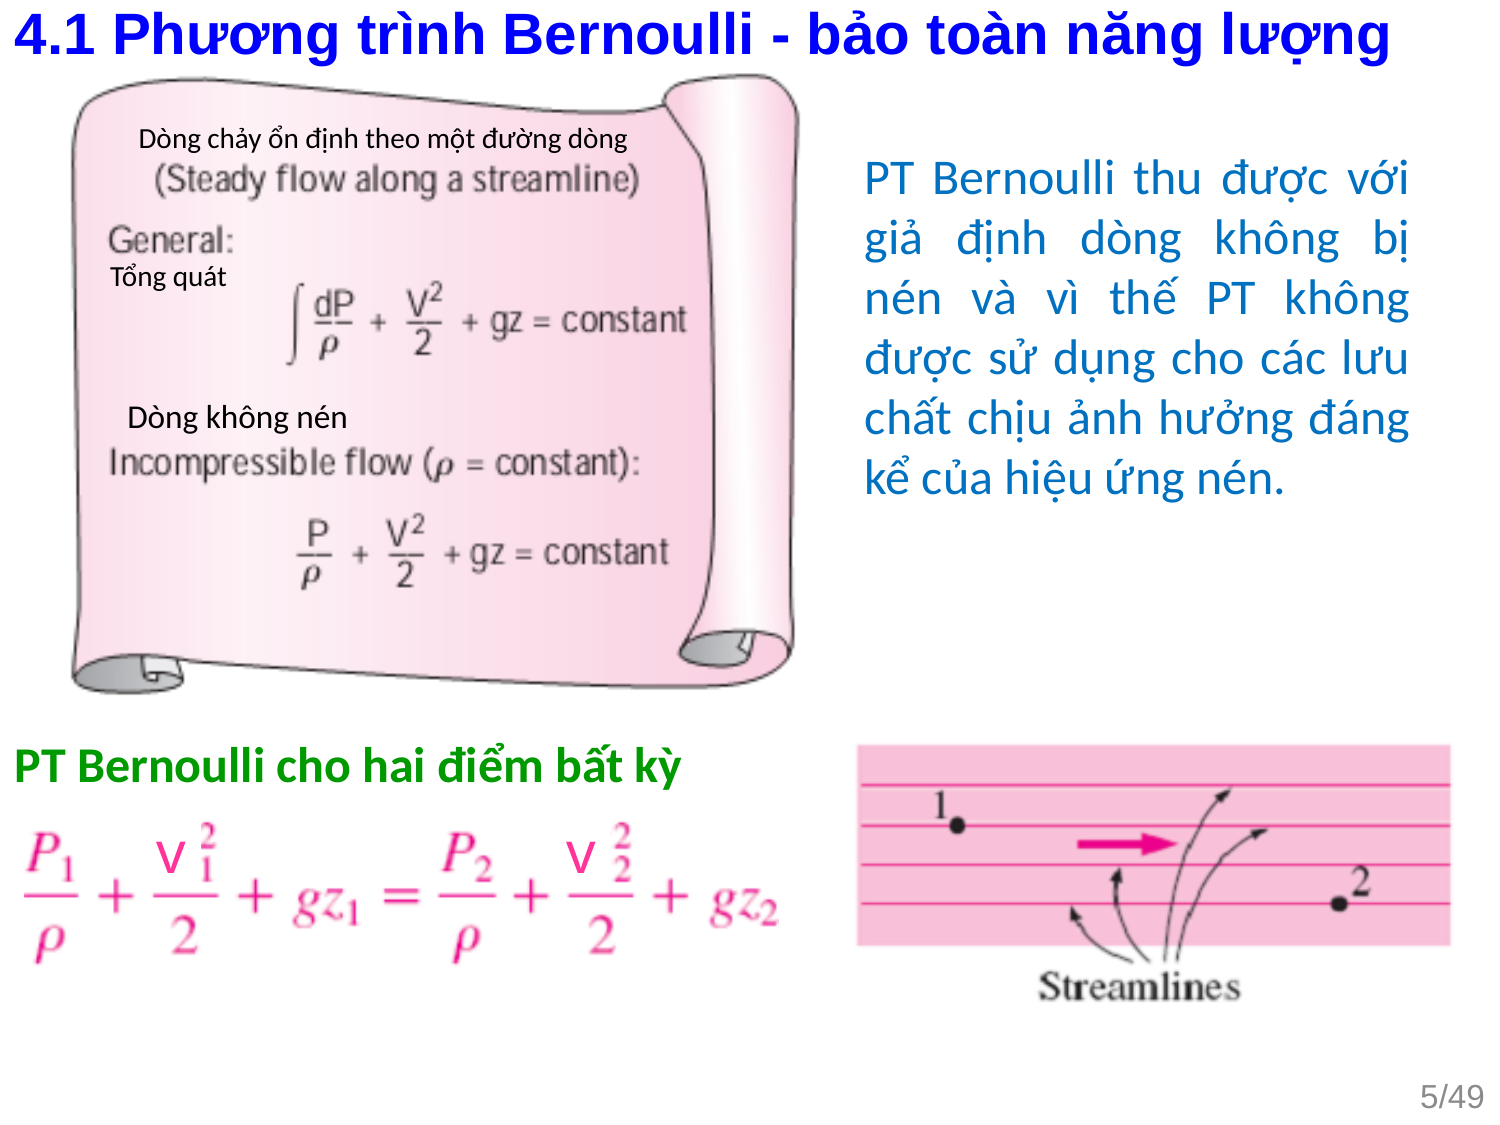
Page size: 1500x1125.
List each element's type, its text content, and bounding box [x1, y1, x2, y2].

slide_number 5/49 [1149, 1065, 1500, 1125]
text_box 4.1 Phương trình Bernoulli - bảo toàn năng lượng [0, 0, 1500, 90]
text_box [62, 62, 813, 714]
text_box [24, 812, 779, 976]
picture [849, 737, 1464, 1012]
text_box PT Bernoulli thu được với giả định dòng không bị nén và vì thế PT không được sử dụng cho các lưu chất chịu ảnh hưởng đáng kể của hiệu ứng nén. [849, 137, 1425, 513]
text_box PT Bernoulli cho hai điểm bất kỳ [0, 724, 938, 800]
